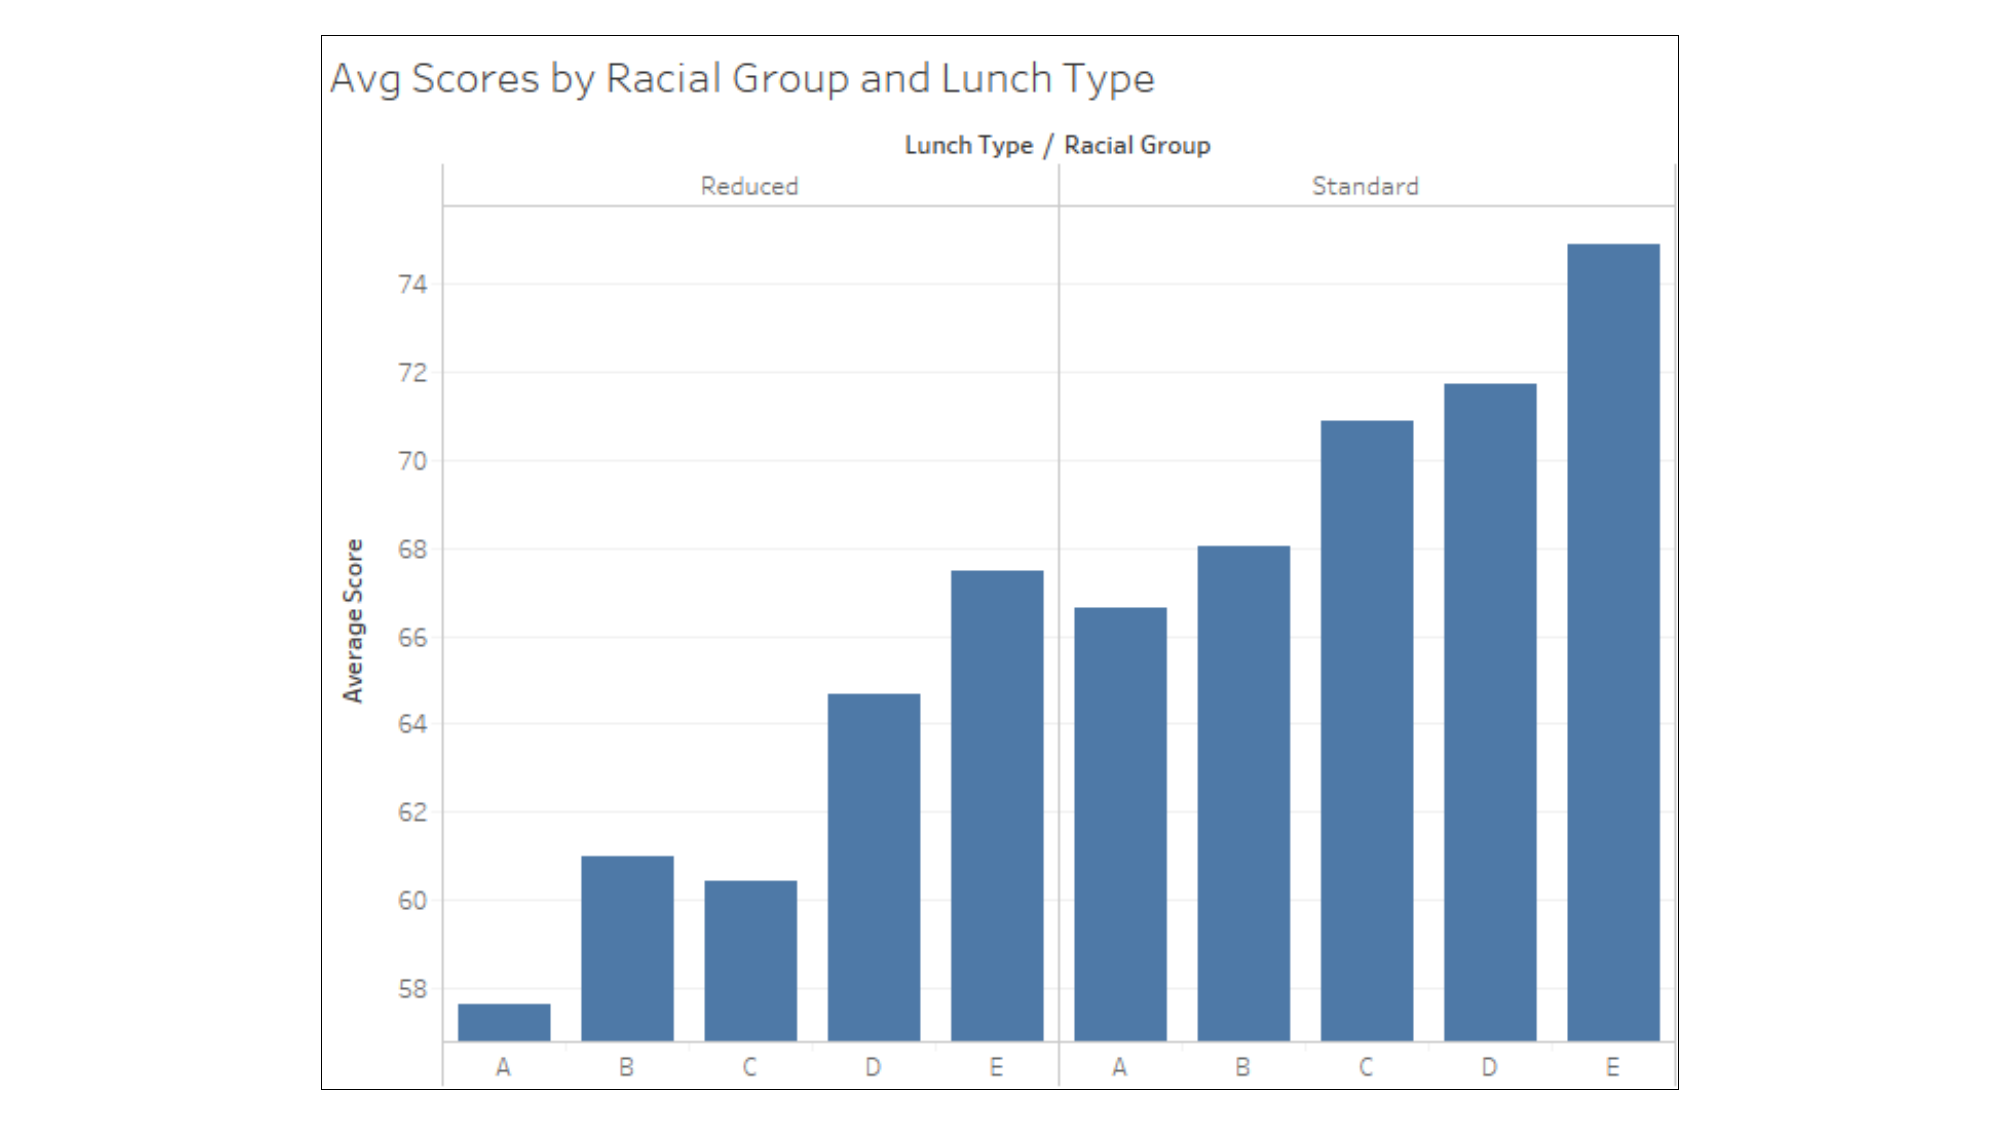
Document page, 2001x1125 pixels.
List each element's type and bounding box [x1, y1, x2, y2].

picture [321, 34, 1679, 1090]
